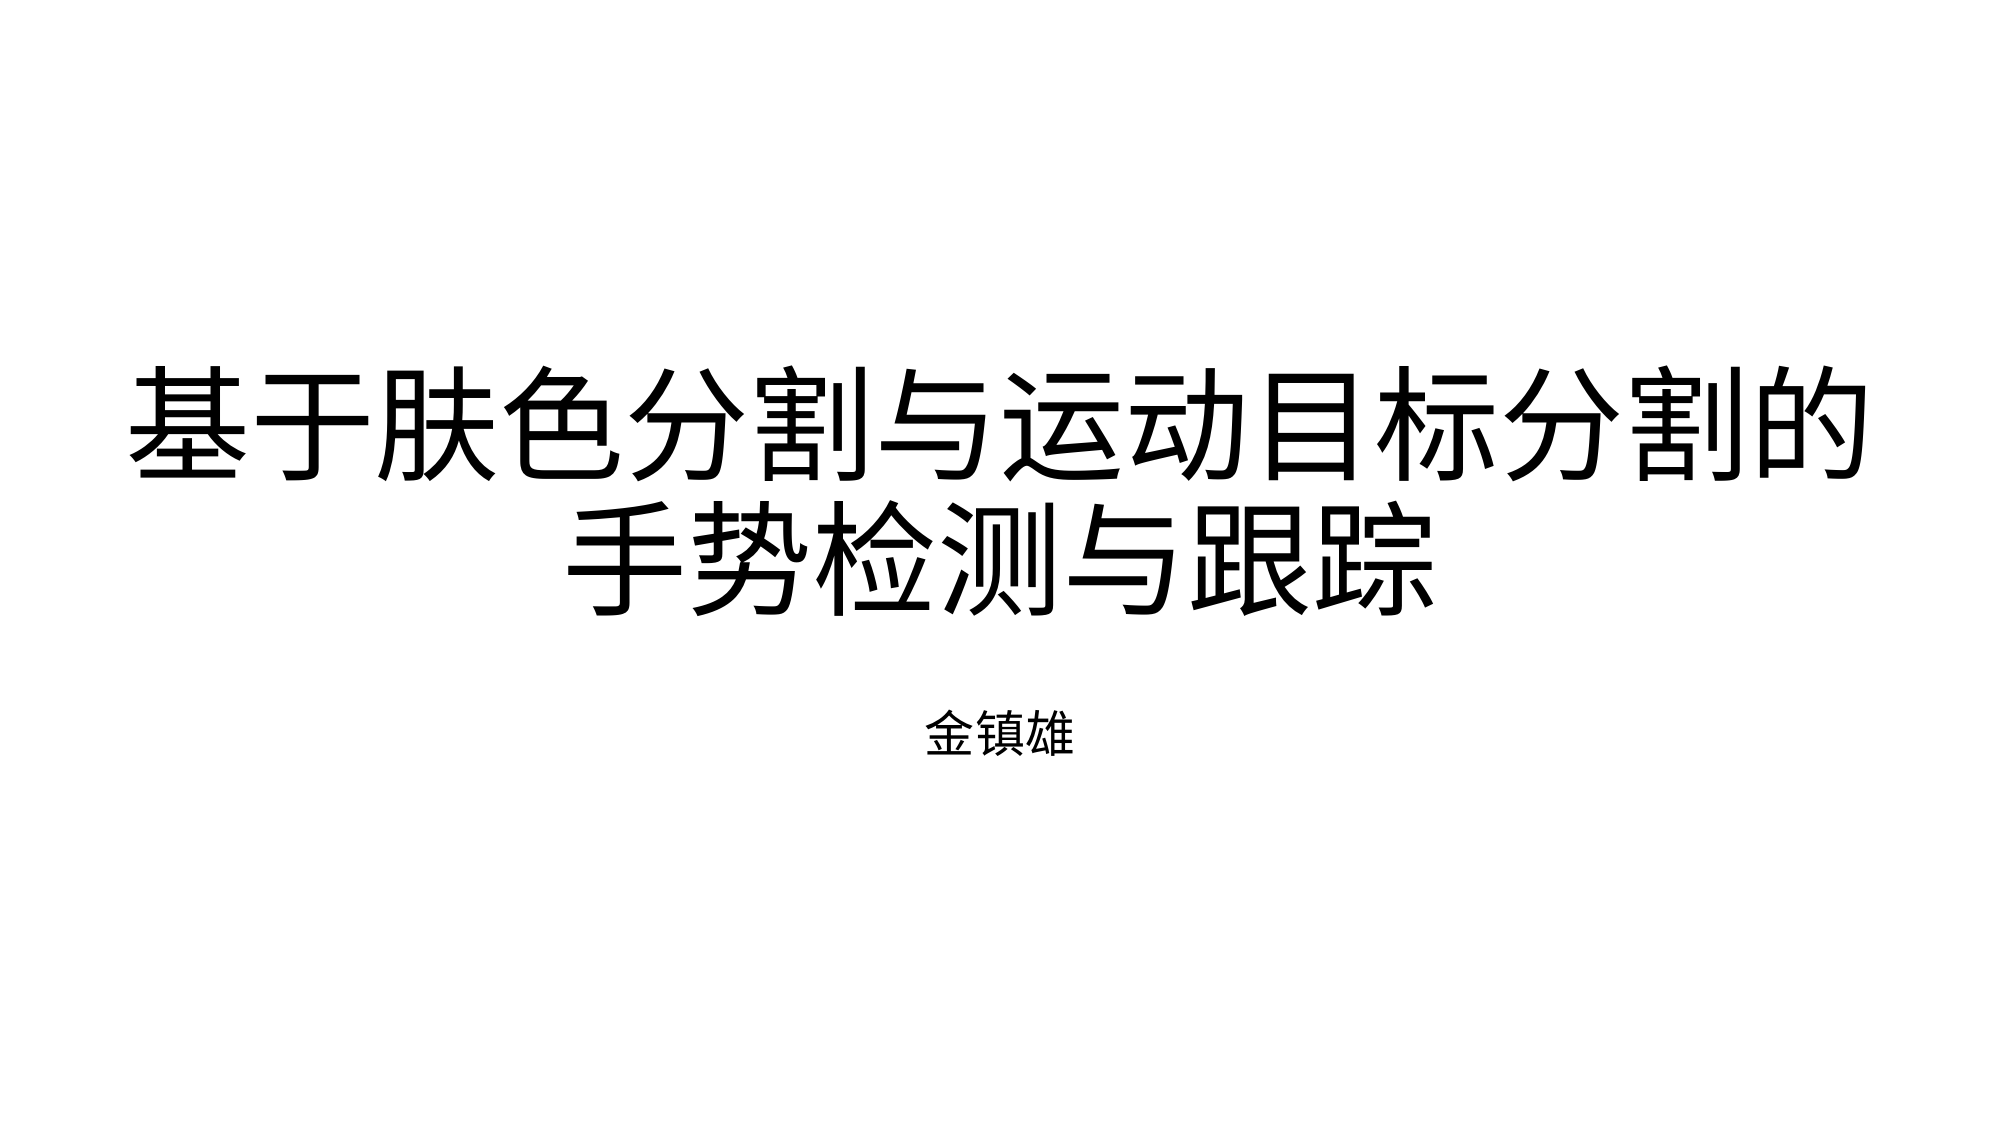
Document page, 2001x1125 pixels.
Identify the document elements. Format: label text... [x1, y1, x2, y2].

title 基于肤色分割与运动目标分割的 手势检测与跟踪 [75, 151, 1925, 641]
subtitle 金镇雄 [249, 701, 1750, 974]
